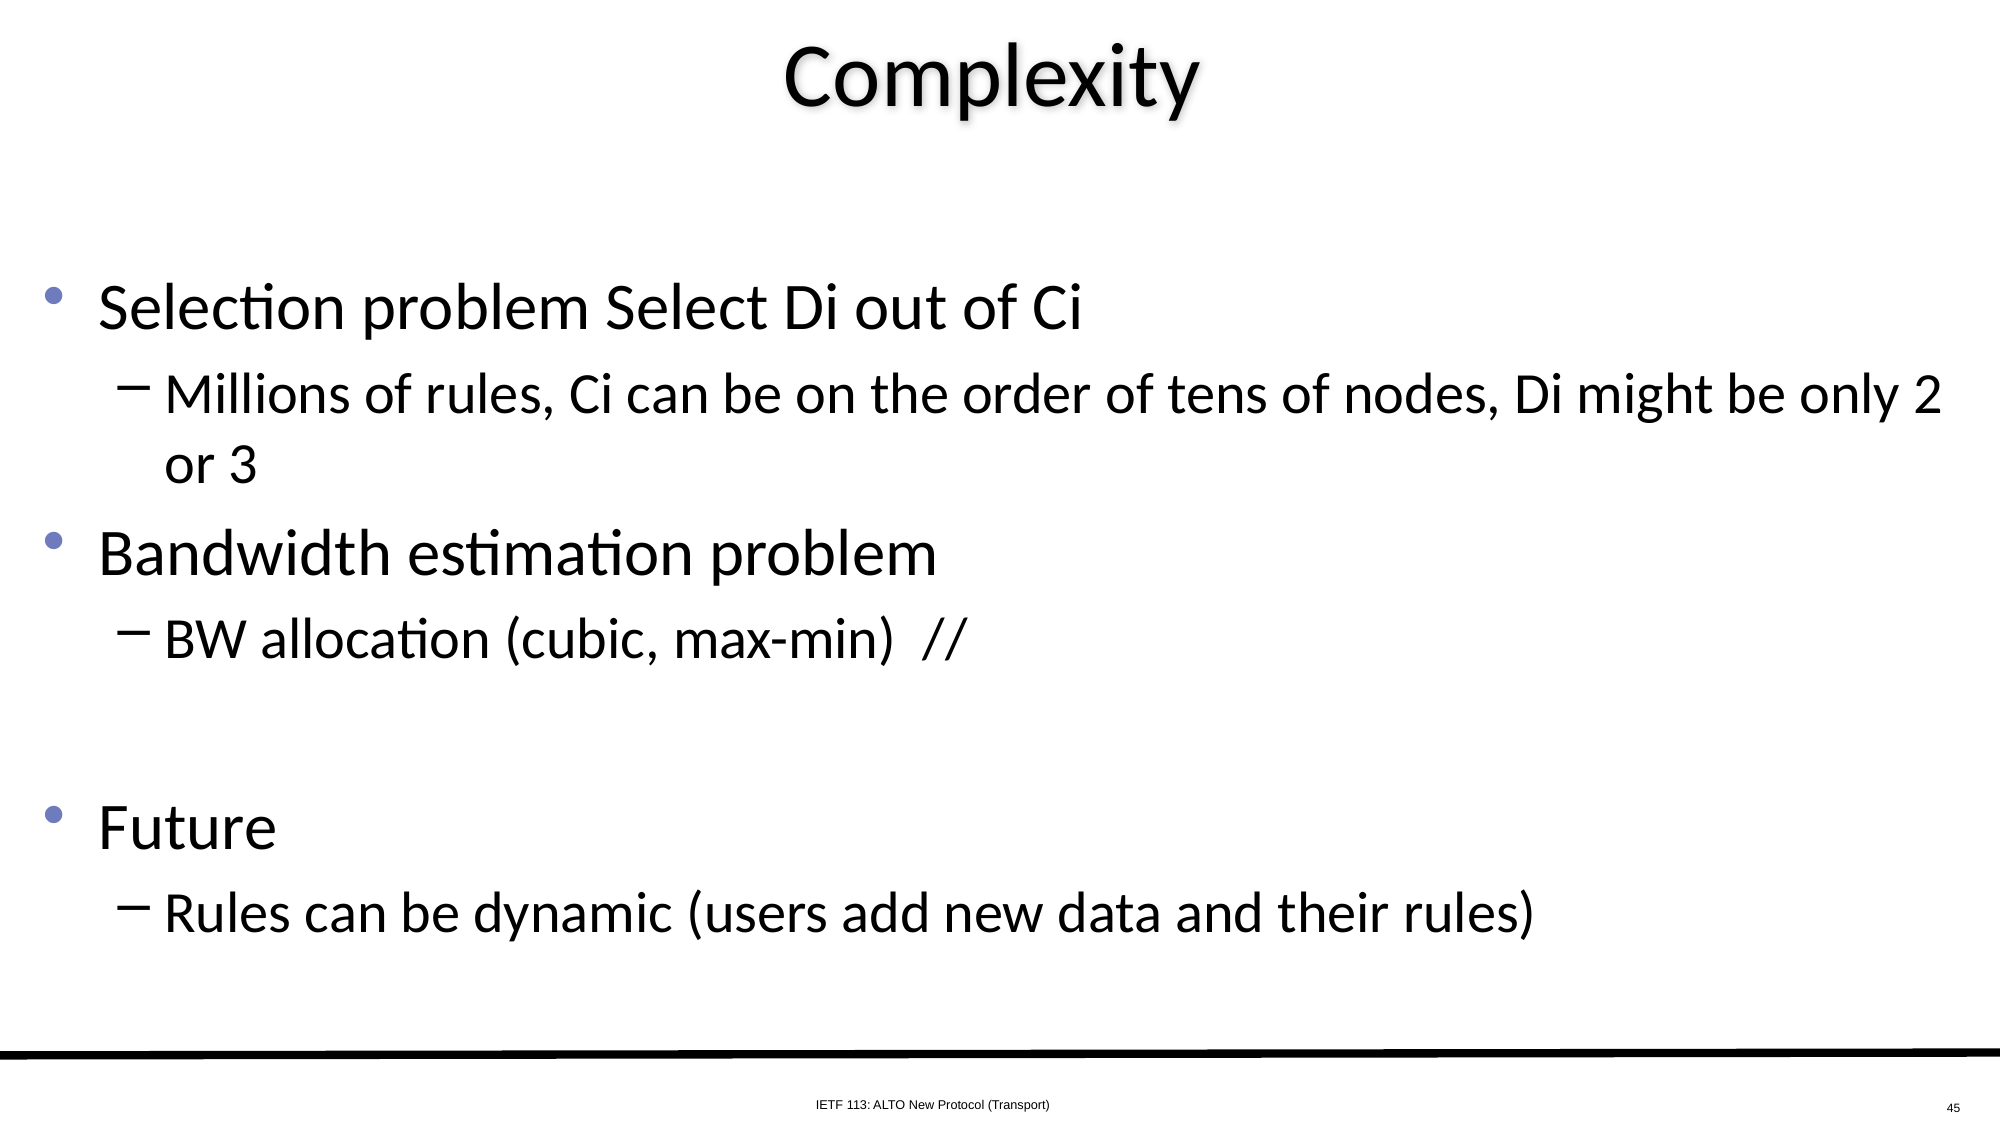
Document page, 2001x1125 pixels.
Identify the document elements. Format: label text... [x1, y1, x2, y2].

title Complexity [55, 13, 1930, 127]
list Selection problem Select Di out of Ci Millions of rules, Ci can be on the order of tens of nodes, Di might be only 2 or 3 Bandwidth estimation problem BW allocation (cubic, max-min) // Future Rules can be dynamic (users add new data and their rules) [27, 162, 1965, 1038]
